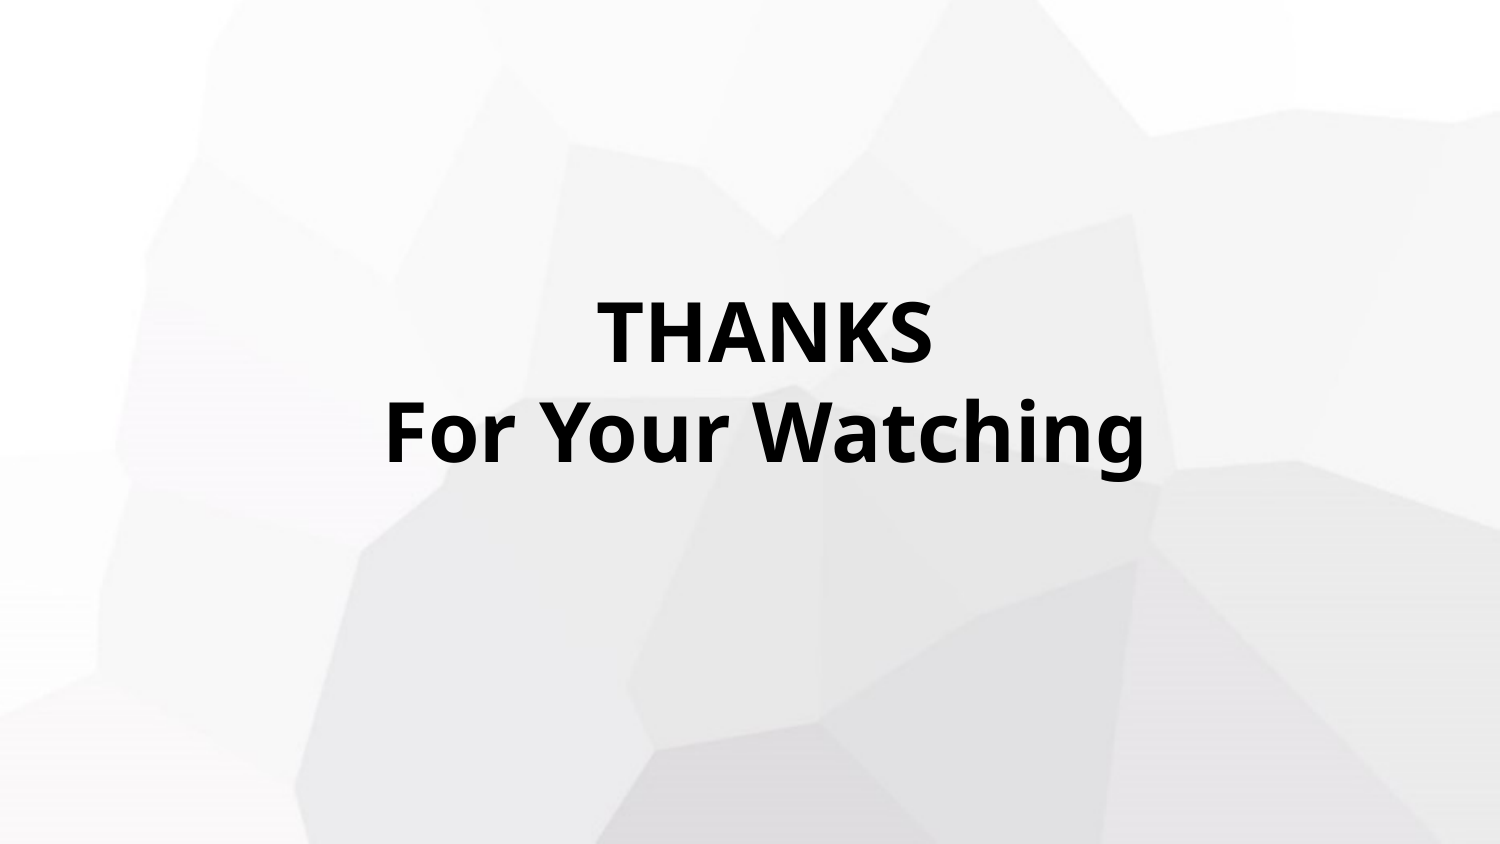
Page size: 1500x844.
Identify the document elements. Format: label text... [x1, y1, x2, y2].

text_box THANKS For Your Watching [367, 272, 1164, 487]
picture [0, 0, 1500, 844]
